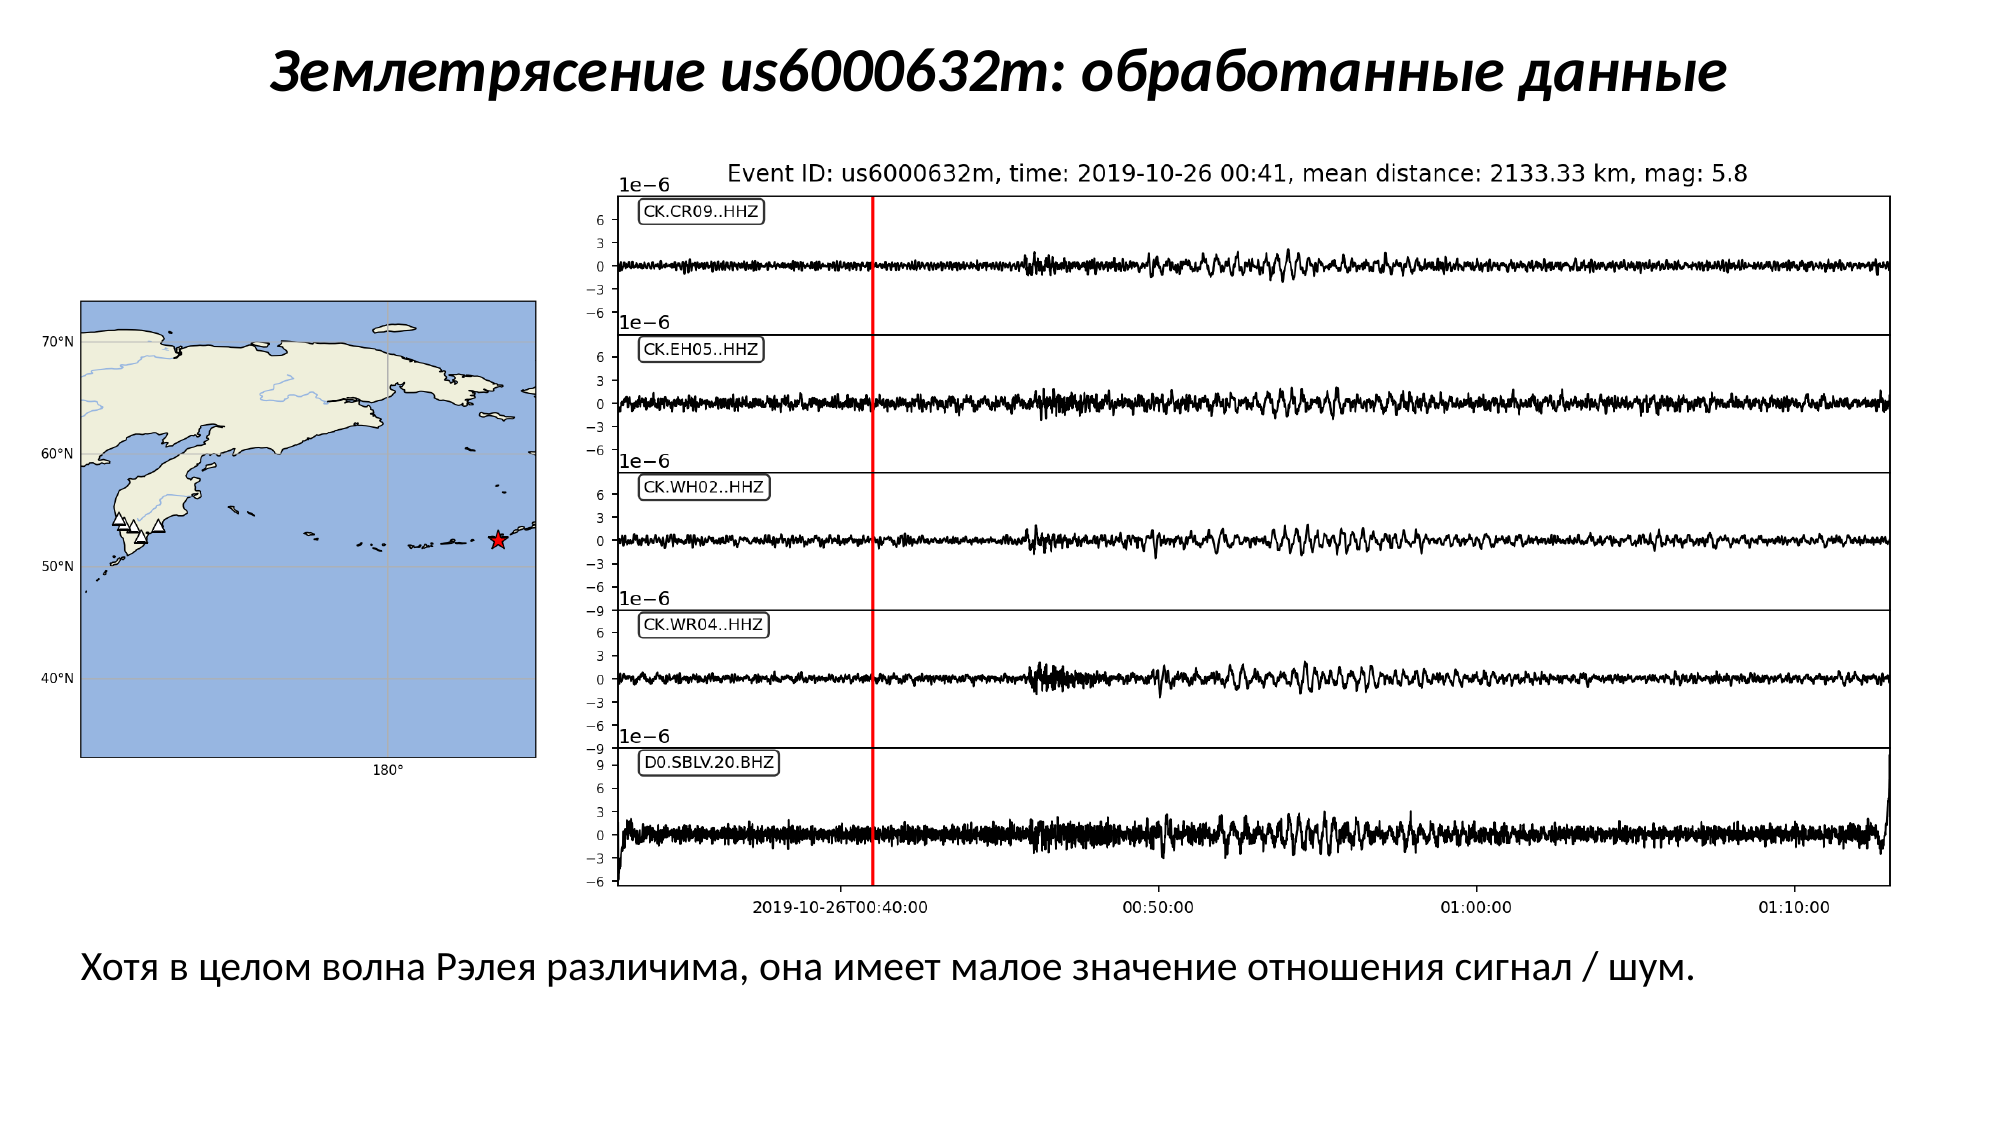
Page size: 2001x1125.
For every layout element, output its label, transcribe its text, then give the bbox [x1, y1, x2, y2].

picture [30, 292, 546, 786]
text_box Хотя в целом волна Рэлея различима, она имеет малое значение отношения сигнал / шум. [51, 930, 1949, 1125]
text_box Землетрясение us6000632m: обработанные данные [51, 21, 1949, 108]
picture [569, 149, 1904, 930]
